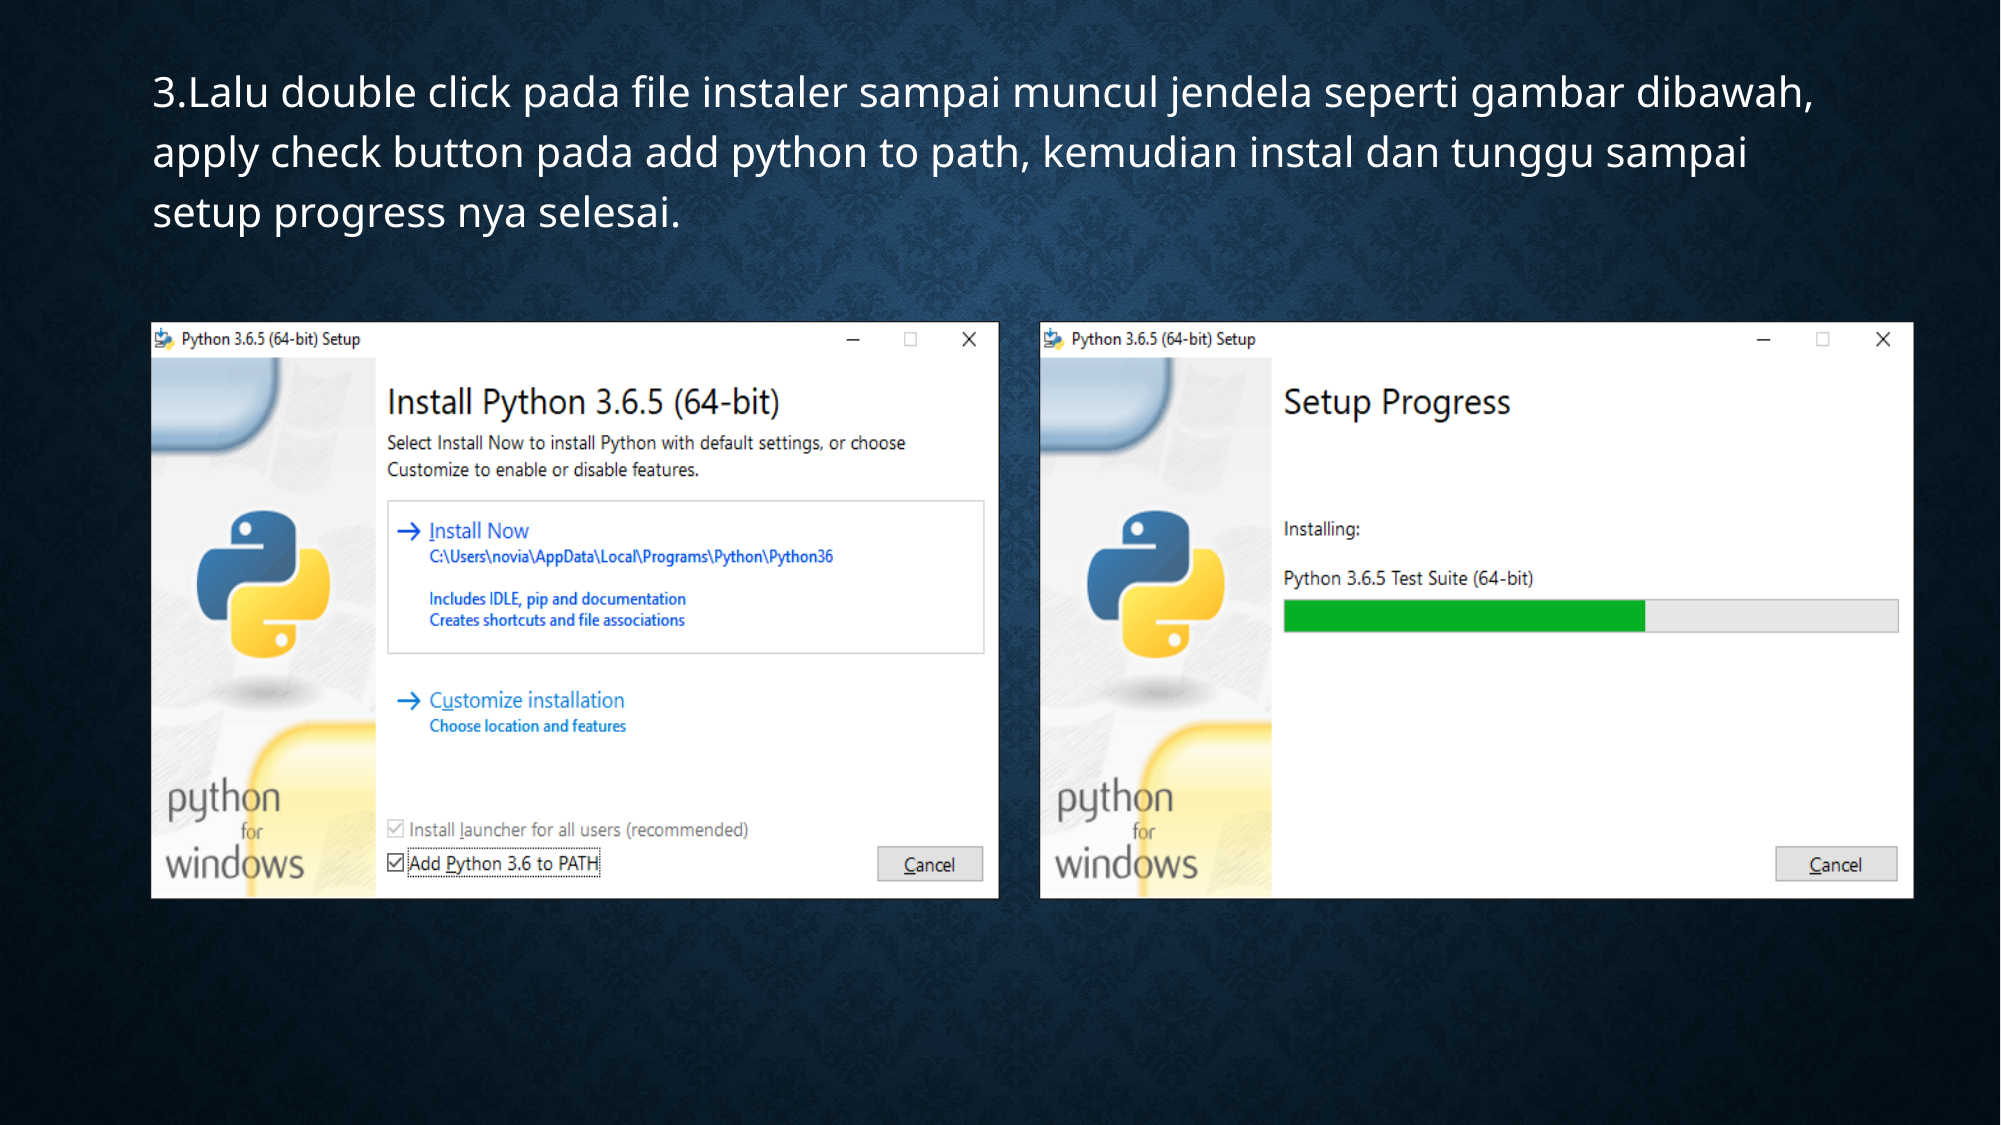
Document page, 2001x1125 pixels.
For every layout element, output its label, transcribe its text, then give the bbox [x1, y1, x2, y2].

picture [1038, 320, 1916, 901]
picture [149, 320, 1001, 901]
list 3.Lalu double click pada file instaler sampai muncul jendela seperti gambar dibawah, apply check button pada add python to path, kemudian instal dan tunggu sampai setup progress nya selesai. [137, 48, 1863, 1048]
